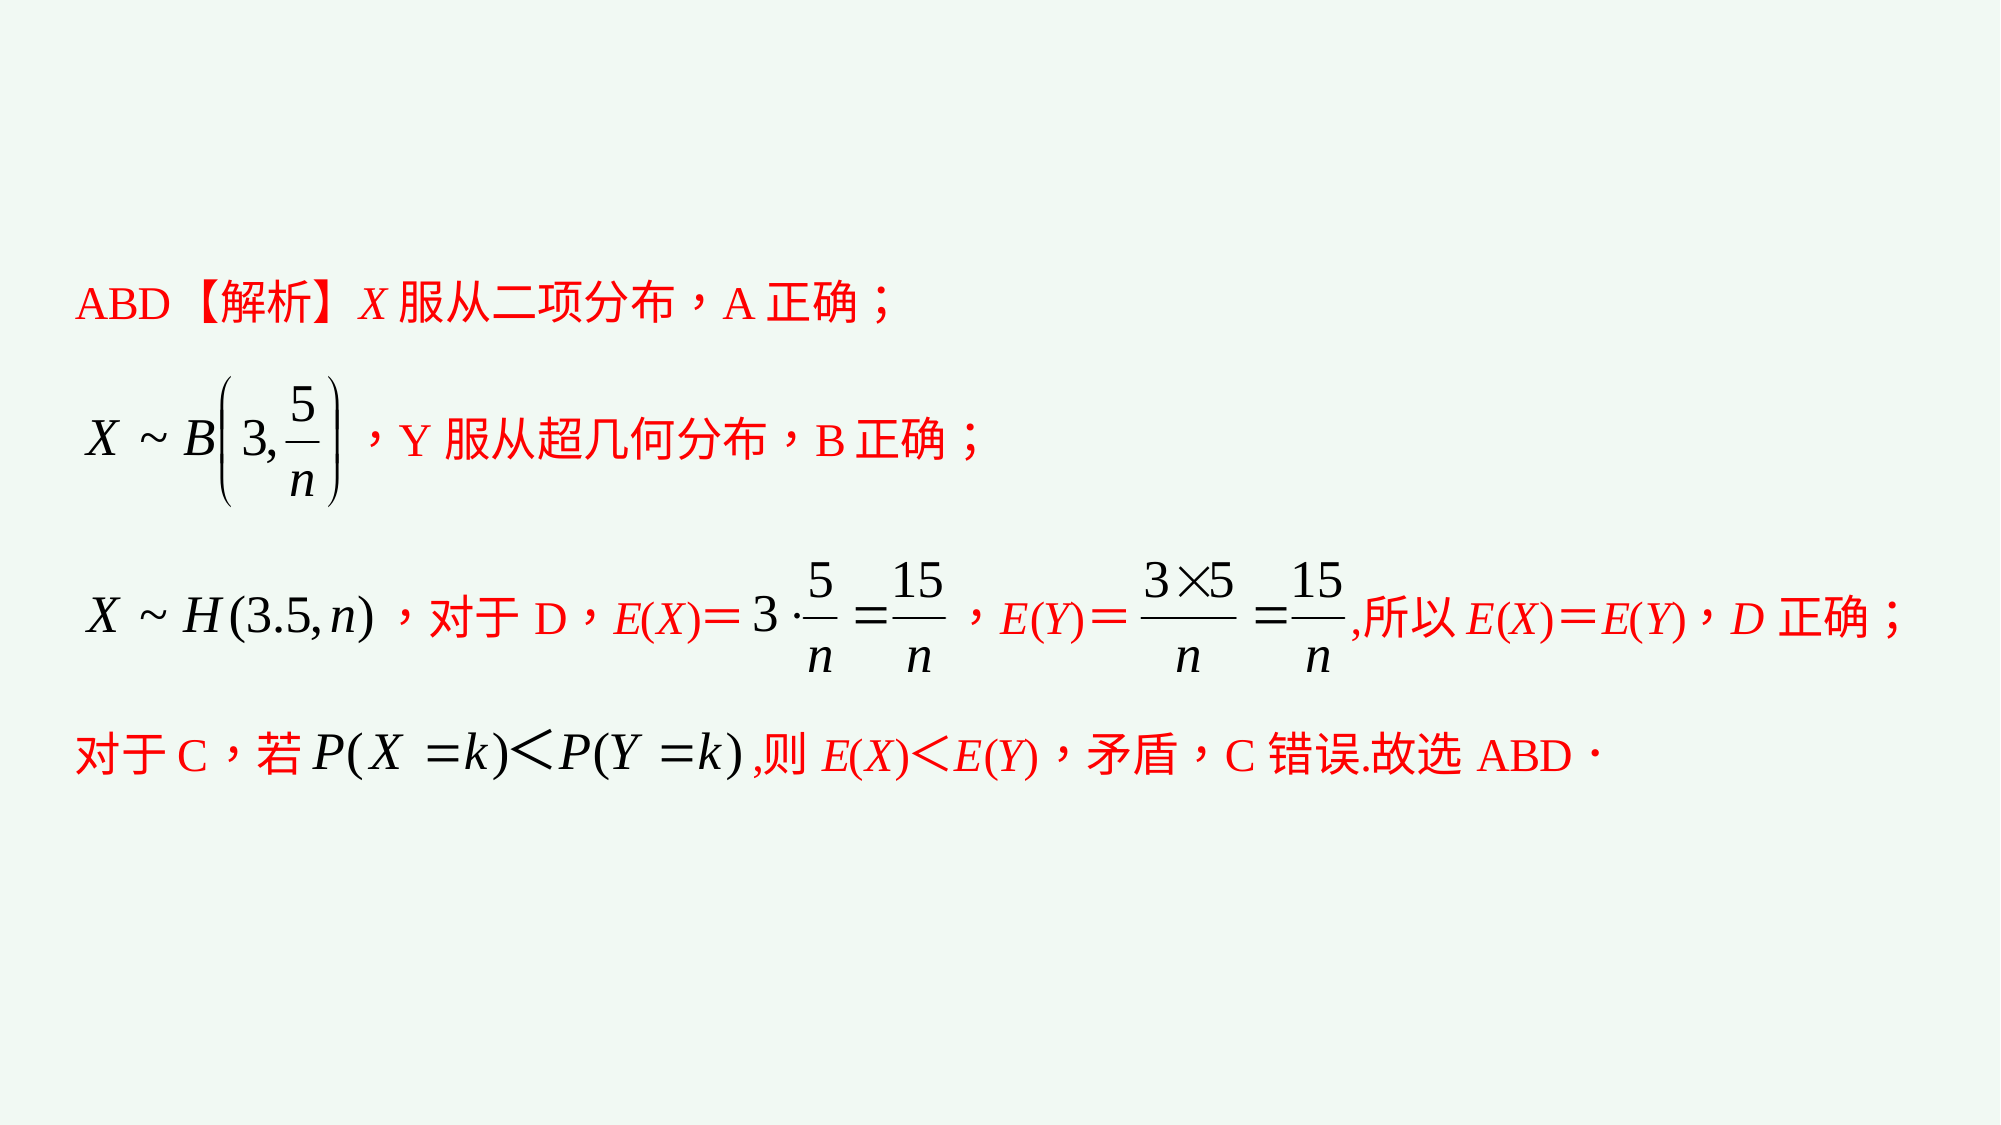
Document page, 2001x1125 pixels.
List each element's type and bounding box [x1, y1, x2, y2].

text_box [74, 269, 1907, 898]
